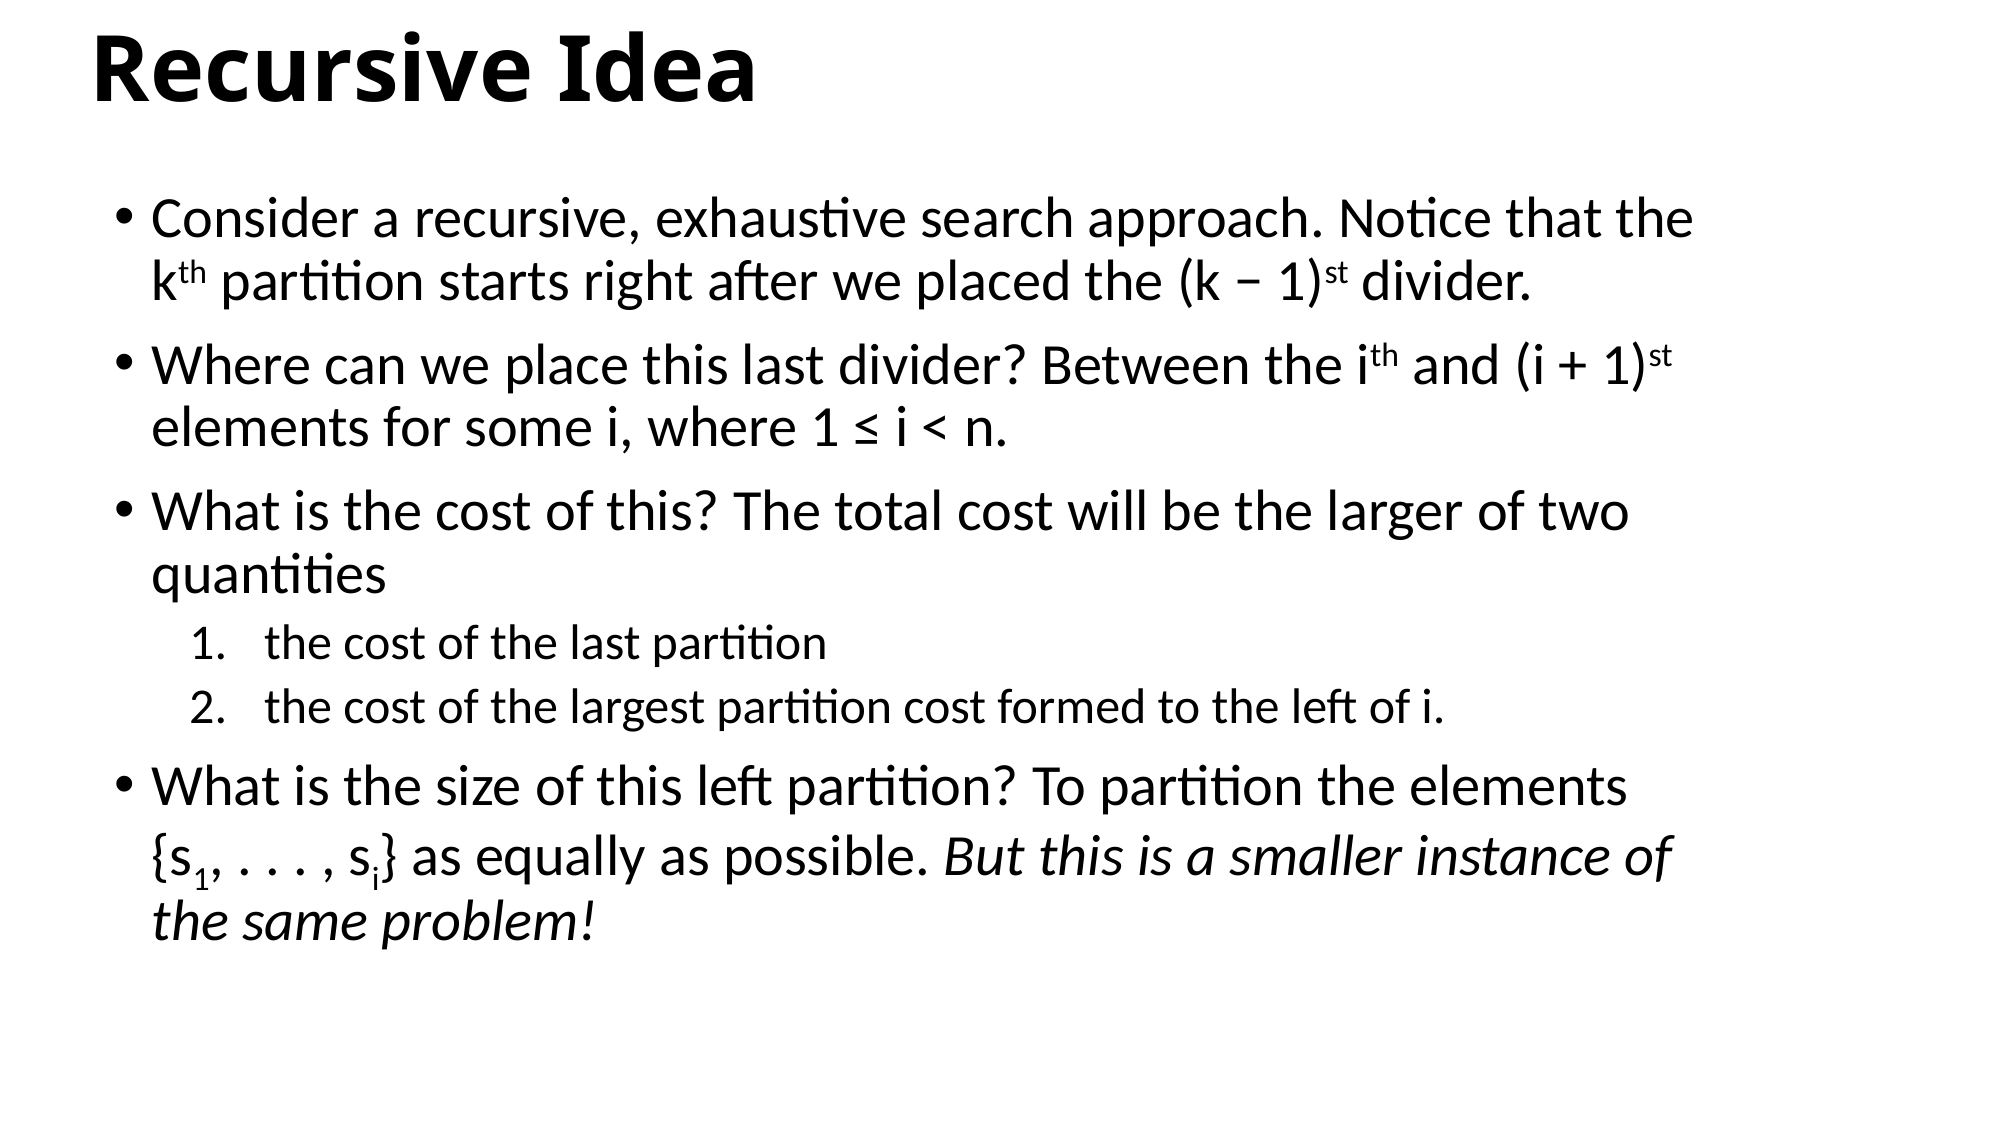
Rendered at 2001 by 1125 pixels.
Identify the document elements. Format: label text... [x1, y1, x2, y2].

title Recursive Idea [74, 0, 1800, 144]
